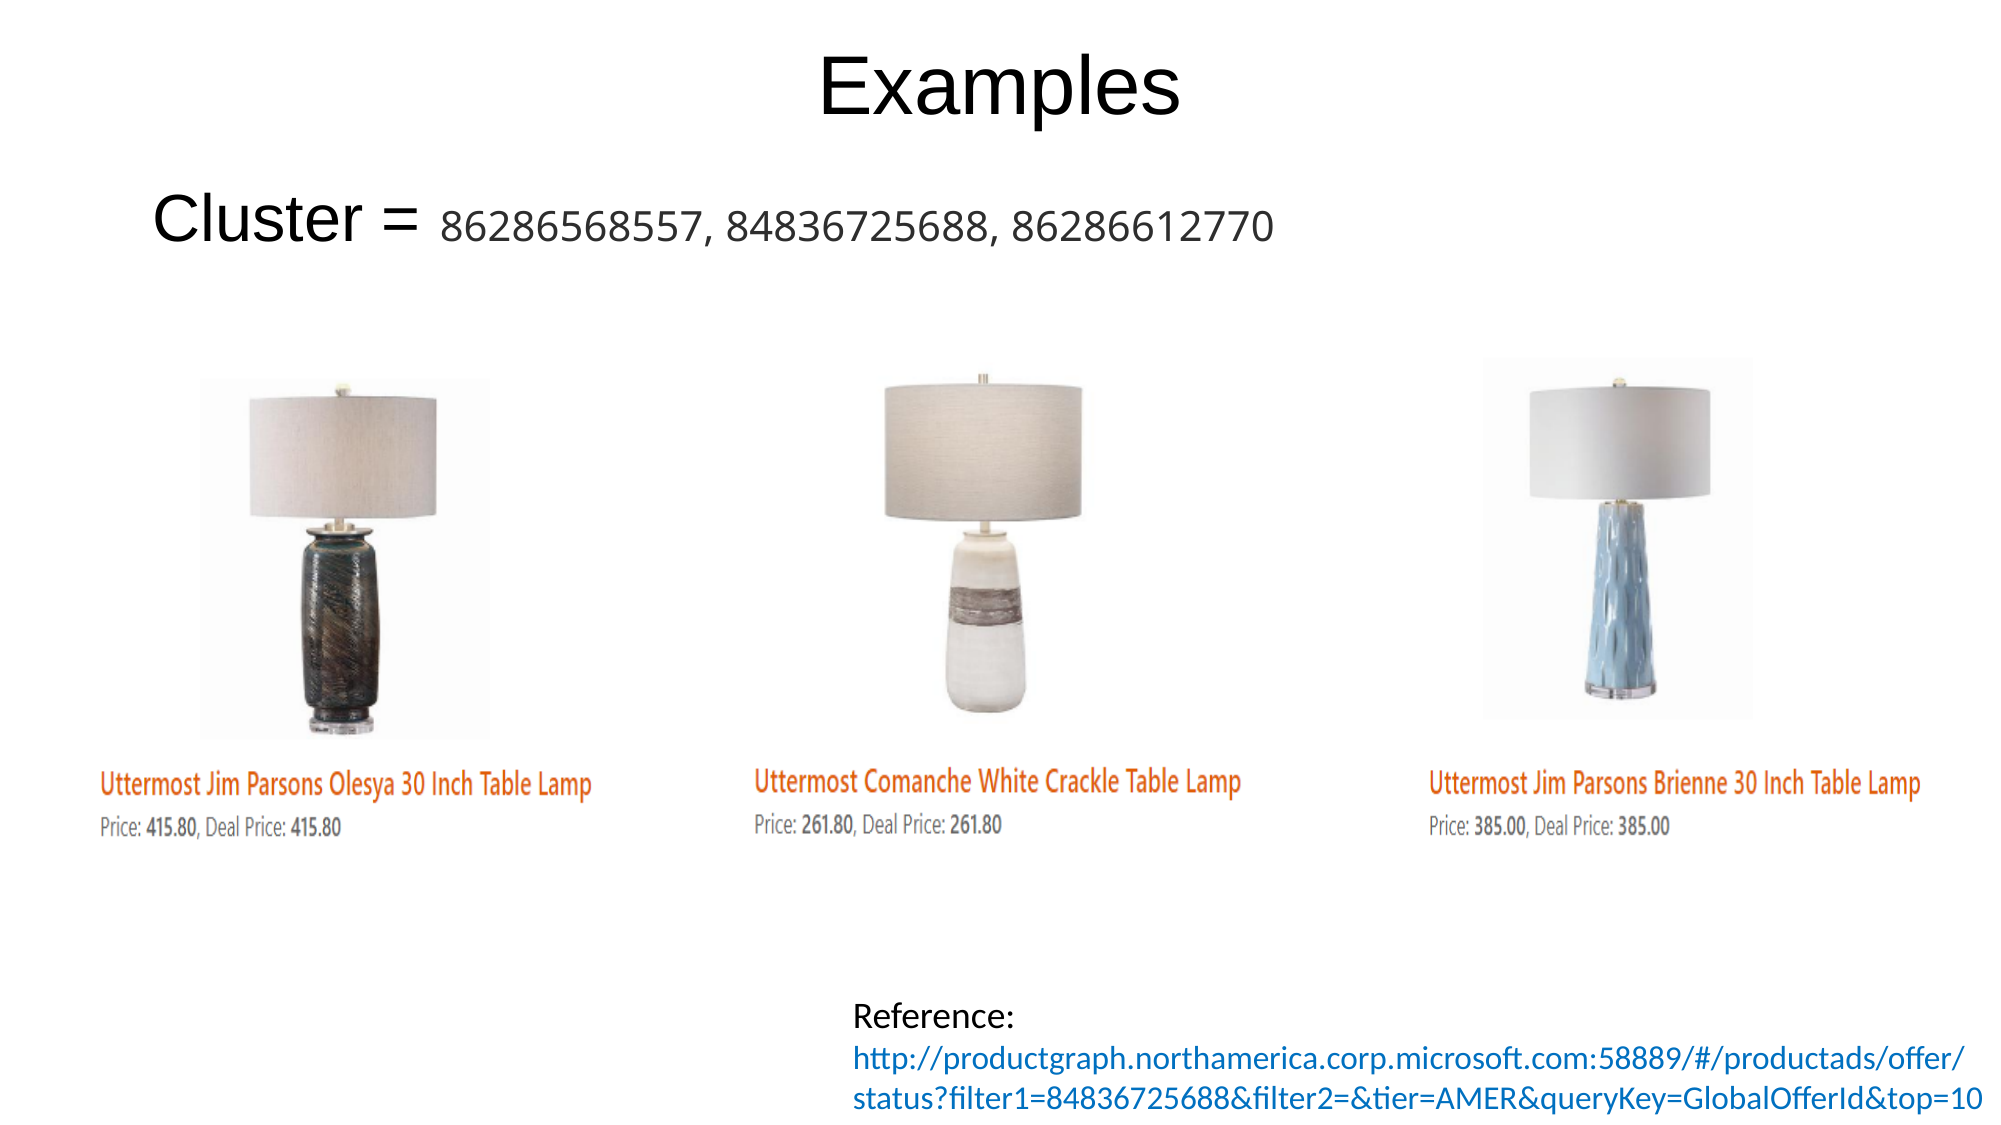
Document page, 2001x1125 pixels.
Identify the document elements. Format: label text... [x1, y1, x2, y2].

picture [93, 359, 597, 849]
title Examples [0, 0, 2000, 175]
picture [1421, 758, 1925, 851]
text_box Reference: http://productgraph.northamerica.corp.microsoft.com:58889/#/productads/offer/status?filter1=84836725688&filter2=&tier=AMER&queryKey=GlobalOfferId&top=10 [838, 983, 2000, 1125]
picture [748, 761, 1252, 848]
picture [1483, 346, 1753, 732]
list Cluster = 86286568557, 84836725688, 86286612770 [137, 176, 1863, 332]
picture [838, 346, 1136, 749]
